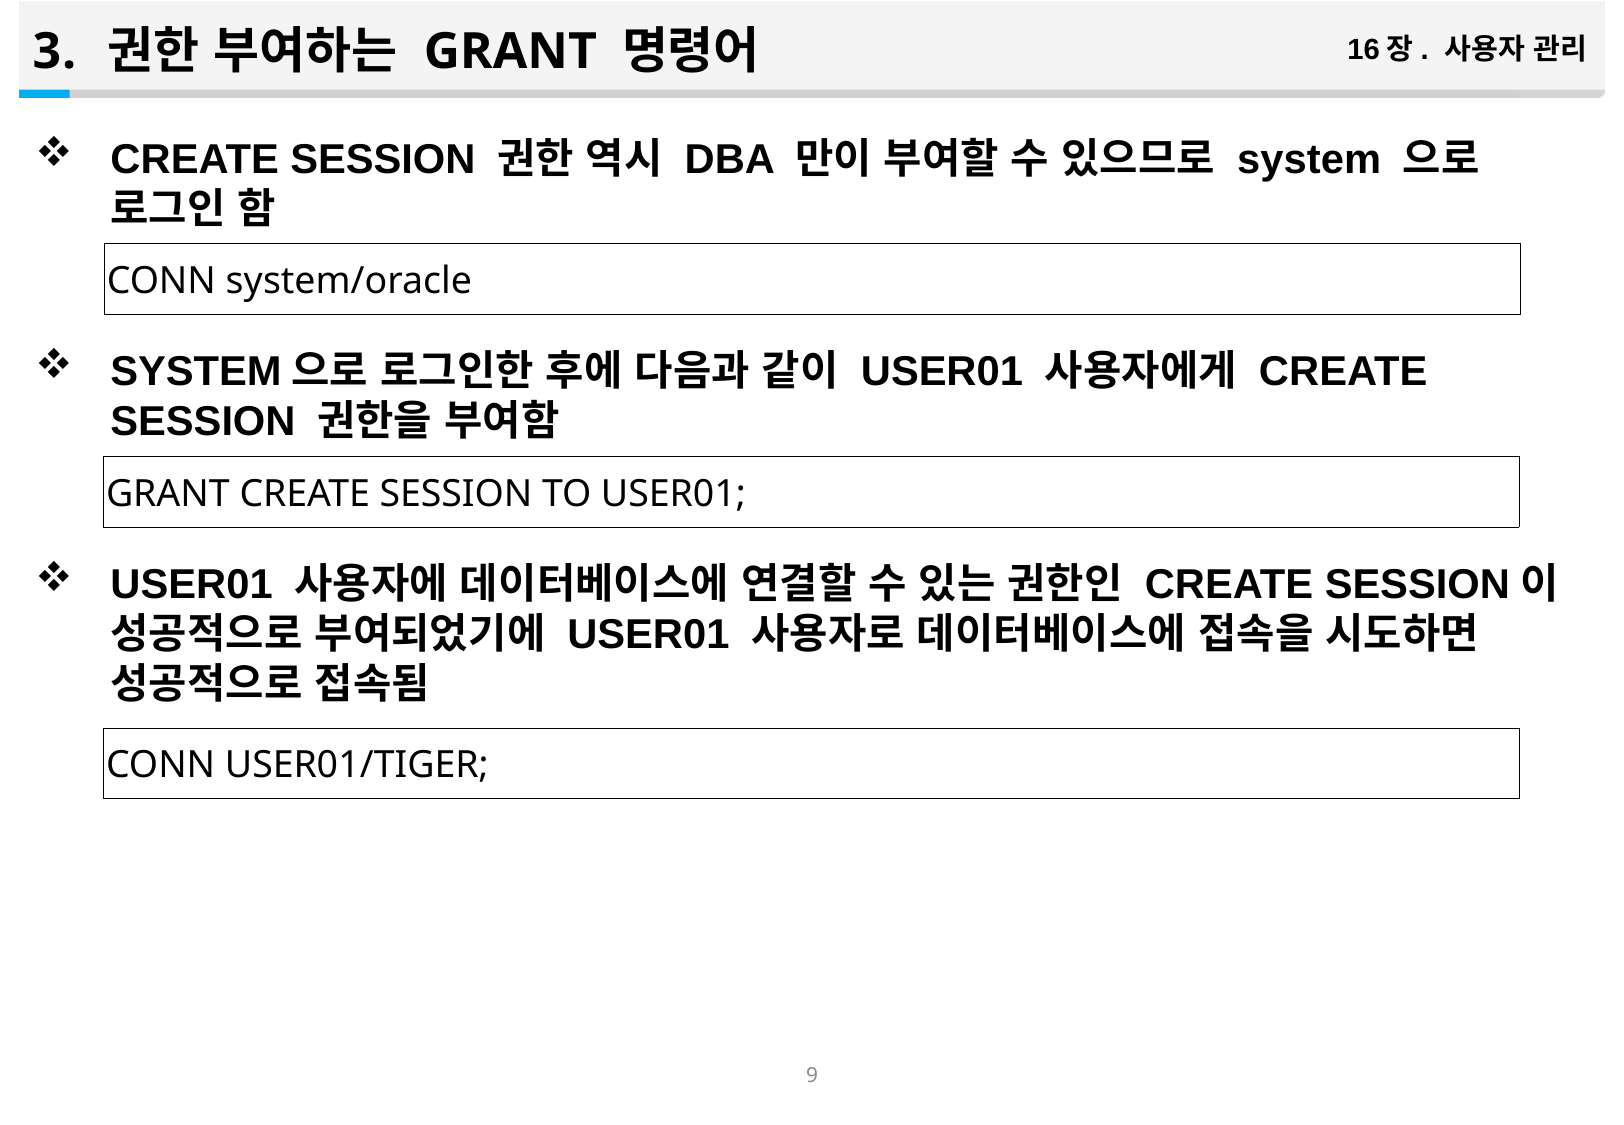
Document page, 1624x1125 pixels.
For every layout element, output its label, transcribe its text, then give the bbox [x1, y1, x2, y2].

list 권한 부여하는 GRANT 명령어 [17, 11, 1167, 85]
table_header GRANT CREATE SESSION TO USER01; [104, 457, 1519, 527]
table_header CONN system/oracle [105, 244, 1520, 314]
slide_number 8 [622, 1045, 1002, 1106]
text_box 16장. 사용자 관리 [1332, 22, 1602, 73]
picture [19, 1, 1605, 98]
text_box CREATE SESSION 권한 역시 DBA 만이 부여할 수 있으므로 system 으로 로그인 함 SYSTEM으로 로그인한 후에 다음과 같이 USER01 사용자에게 CREATE SESSION 권한을 부여함 USER01 사용자에 데이터베이스에 연결할 수 있는 권한인 CREATE SESSION이 성공적으로 부여되었기에 USER01 사용자로 데이터베이스에 접속을 시도하면 성공적으로 접속됨 [20, 124, 1602, 789]
table_header CONN USER01/TIGER; [104, 729, 1519, 798]
